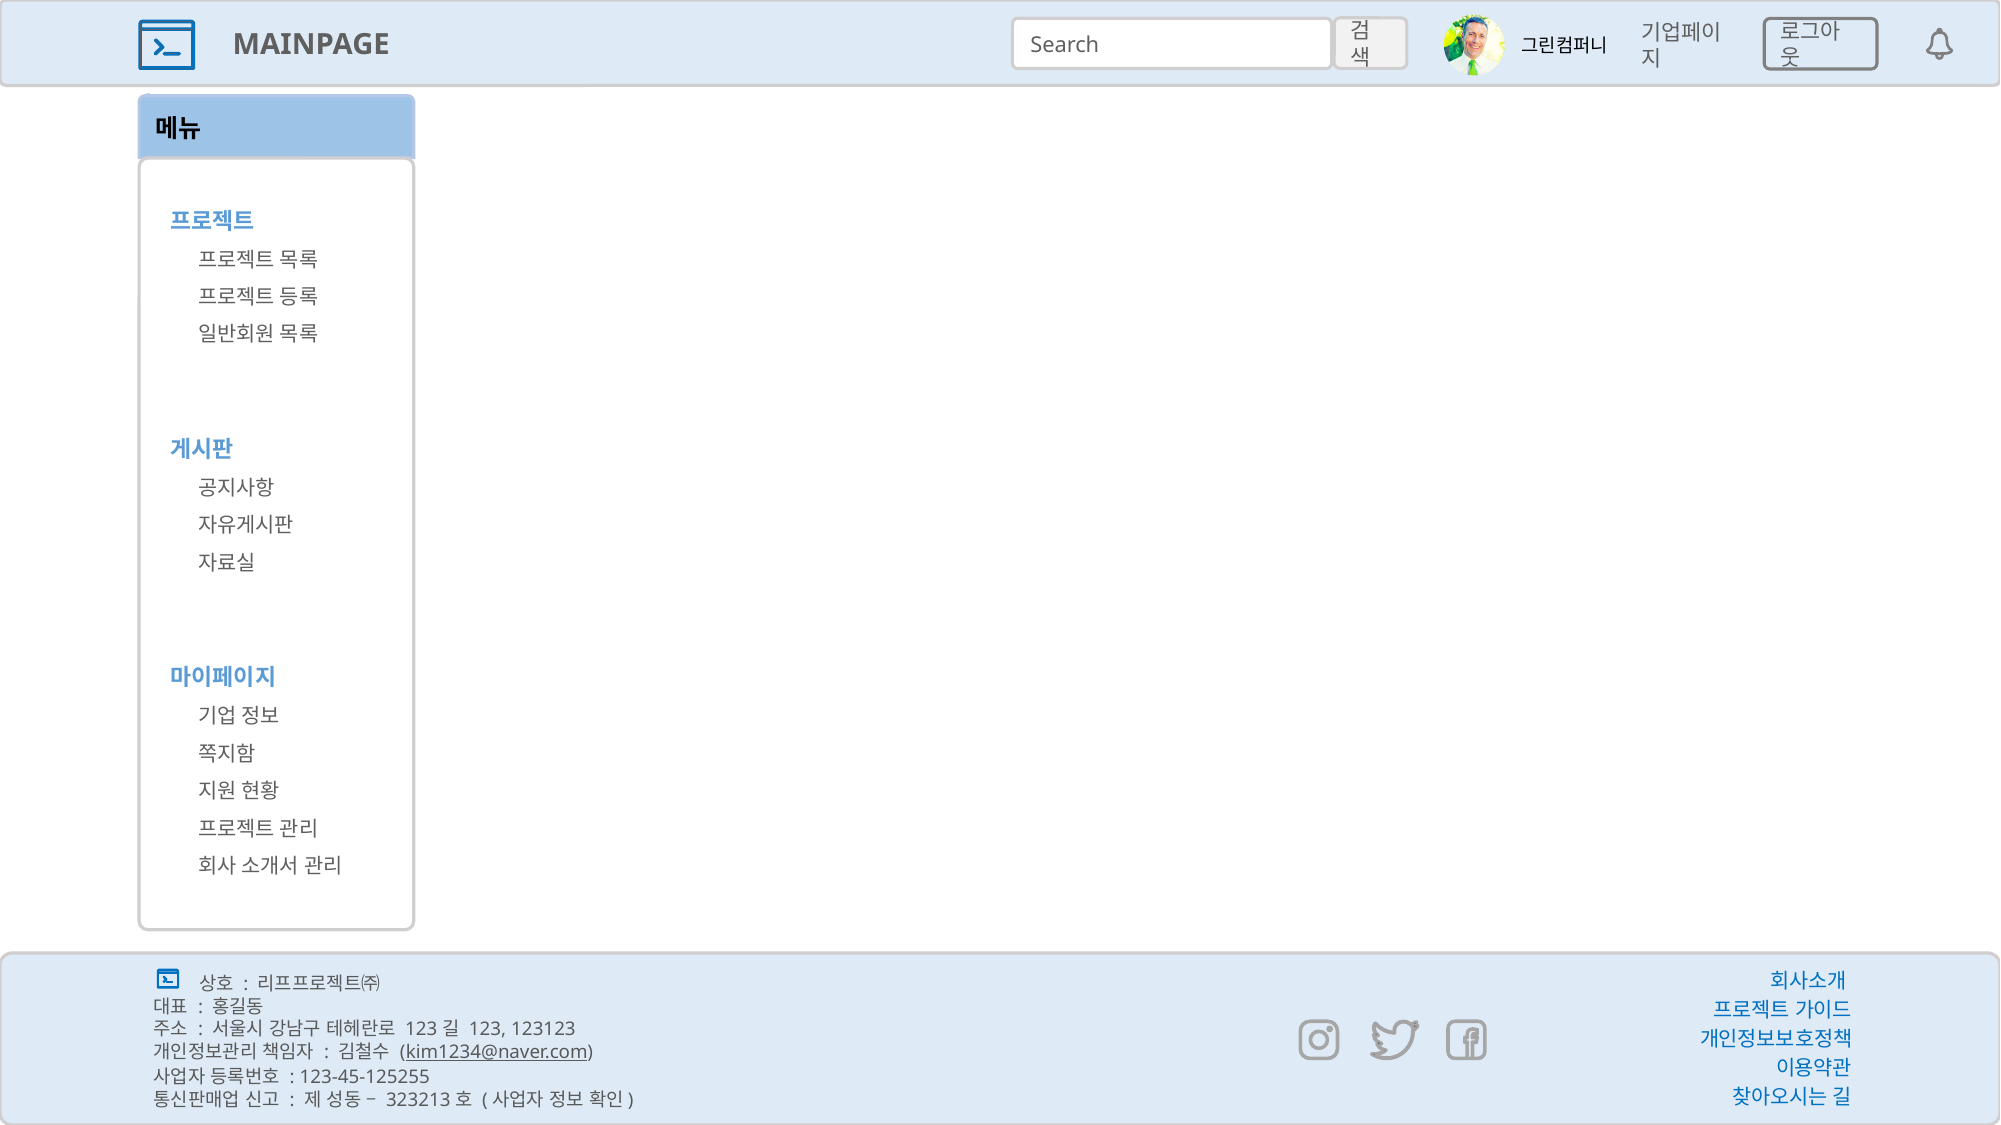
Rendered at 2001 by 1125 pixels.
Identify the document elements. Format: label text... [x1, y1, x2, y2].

text_box 프로젝트 프로젝트 목록 프로젝트 등록 일반회원 목록 게시판 공지사항 자유게시판 자료실 마이페이지 기업 정보 쪽지함 지원 현황 프로젝트 관리 회사 소개서 관리 [137, 156, 415, 931]
text_box [0, 951, 2000, 1125]
text_box 상호 : 리프프로젝트㈜ 대표 : 홍길동 주소 : 서울시 강남구 테헤란로 123길 123, 123123 개인정보관리 책임자 : 김철수 (kim1234@naver.com) 사업자 등록번호 : 123-45-125255 통신판매업 신고 : 제 성동 – 323213호 (사업자 정보 확인) [139, 962, 845, 1118]
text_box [0, 0, 2000, 86]
text_box 회사소개 프로젝트 가이드 개인정보보호정책 이용약관 찾아오시는 길 [1161, 959, 1867, 1117]
text_box [1299, 1020, 1339, 1060]
text_box [1371, 1020, 1419, 1060]
picture [1443, 14, 1505, 76]
text_box [1447, 1020, 1486, 1060]
text_box 메뉴 [138, 93, 415, 159]
